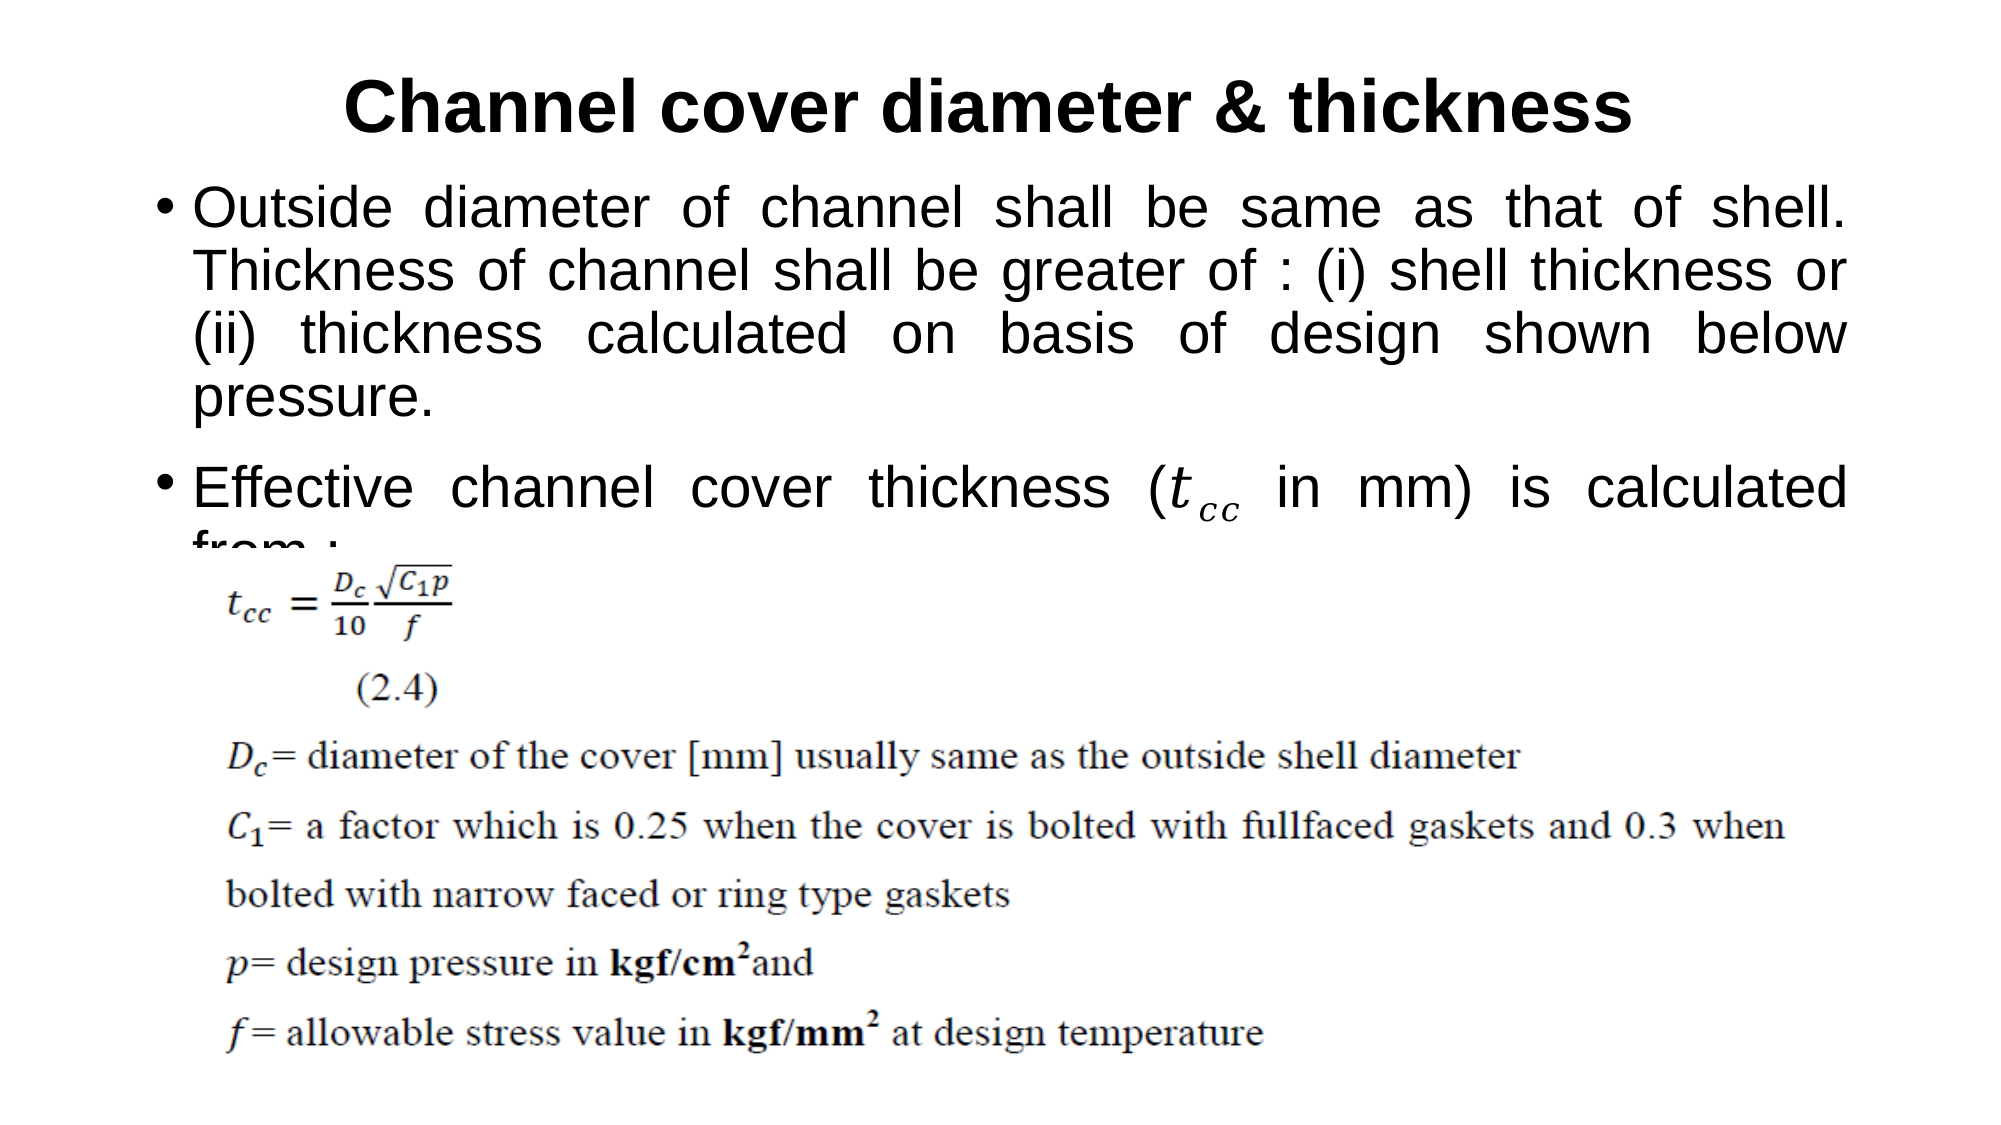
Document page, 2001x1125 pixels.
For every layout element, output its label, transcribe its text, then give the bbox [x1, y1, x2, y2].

list Outside diameter of channel shall be same as that of shell. Thickness of channel shall be greater of : (i) shell thickness or (ii) thickness calculated on basis of design shown below pressure. Effective channel cover thickness (𝑡𝑐𝑐 in mm) is calculated from : [140, 169, 1866, 884]
picture [194, 548, 1850, 1123]
title Channel cover diameter & thickness [137, 46, 1863, 170]
